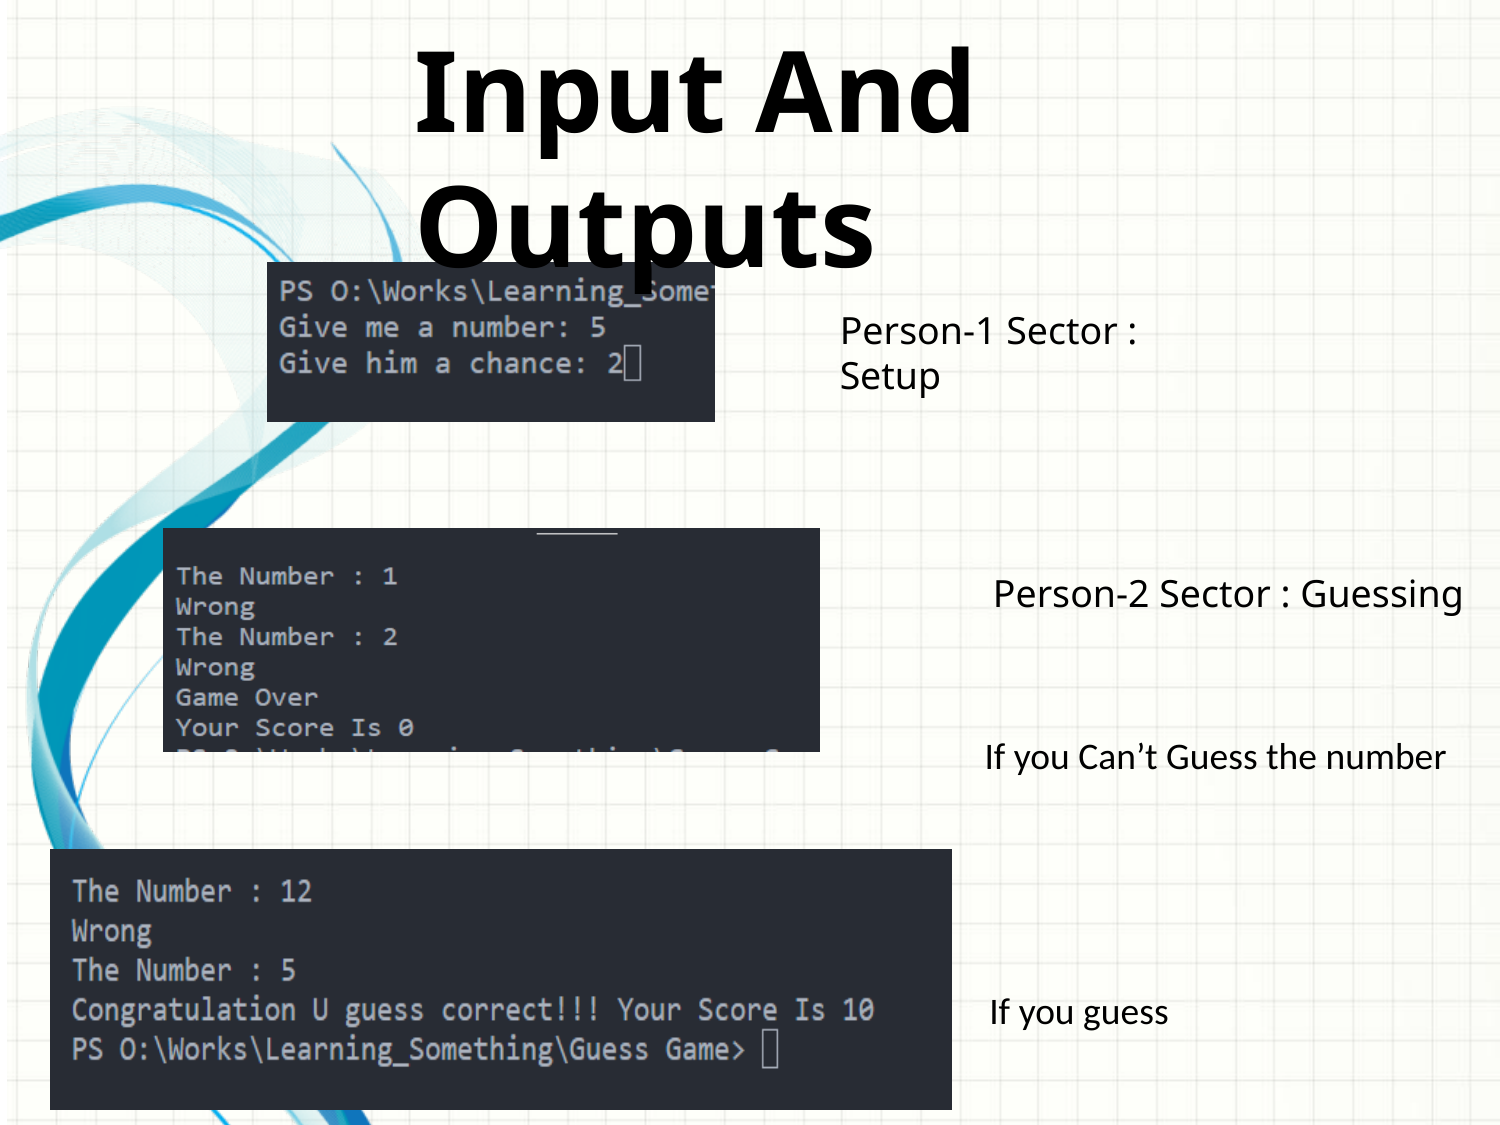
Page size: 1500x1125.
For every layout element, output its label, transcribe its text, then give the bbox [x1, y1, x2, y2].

text_box If you guess [974, 979, 1184, 1085]
text_box Input And Outputs [469, 12, 1179, 298]
text_box Person-2 Sector : Guessing [978, 562, 1480, 623]
text_box Person-1 Sector : Setup [824, 299, 1200, 450]
picture [0, 0, 1500, 1125]
text_box If you Can’t Guess the number [969, 724, 1463, 785]
